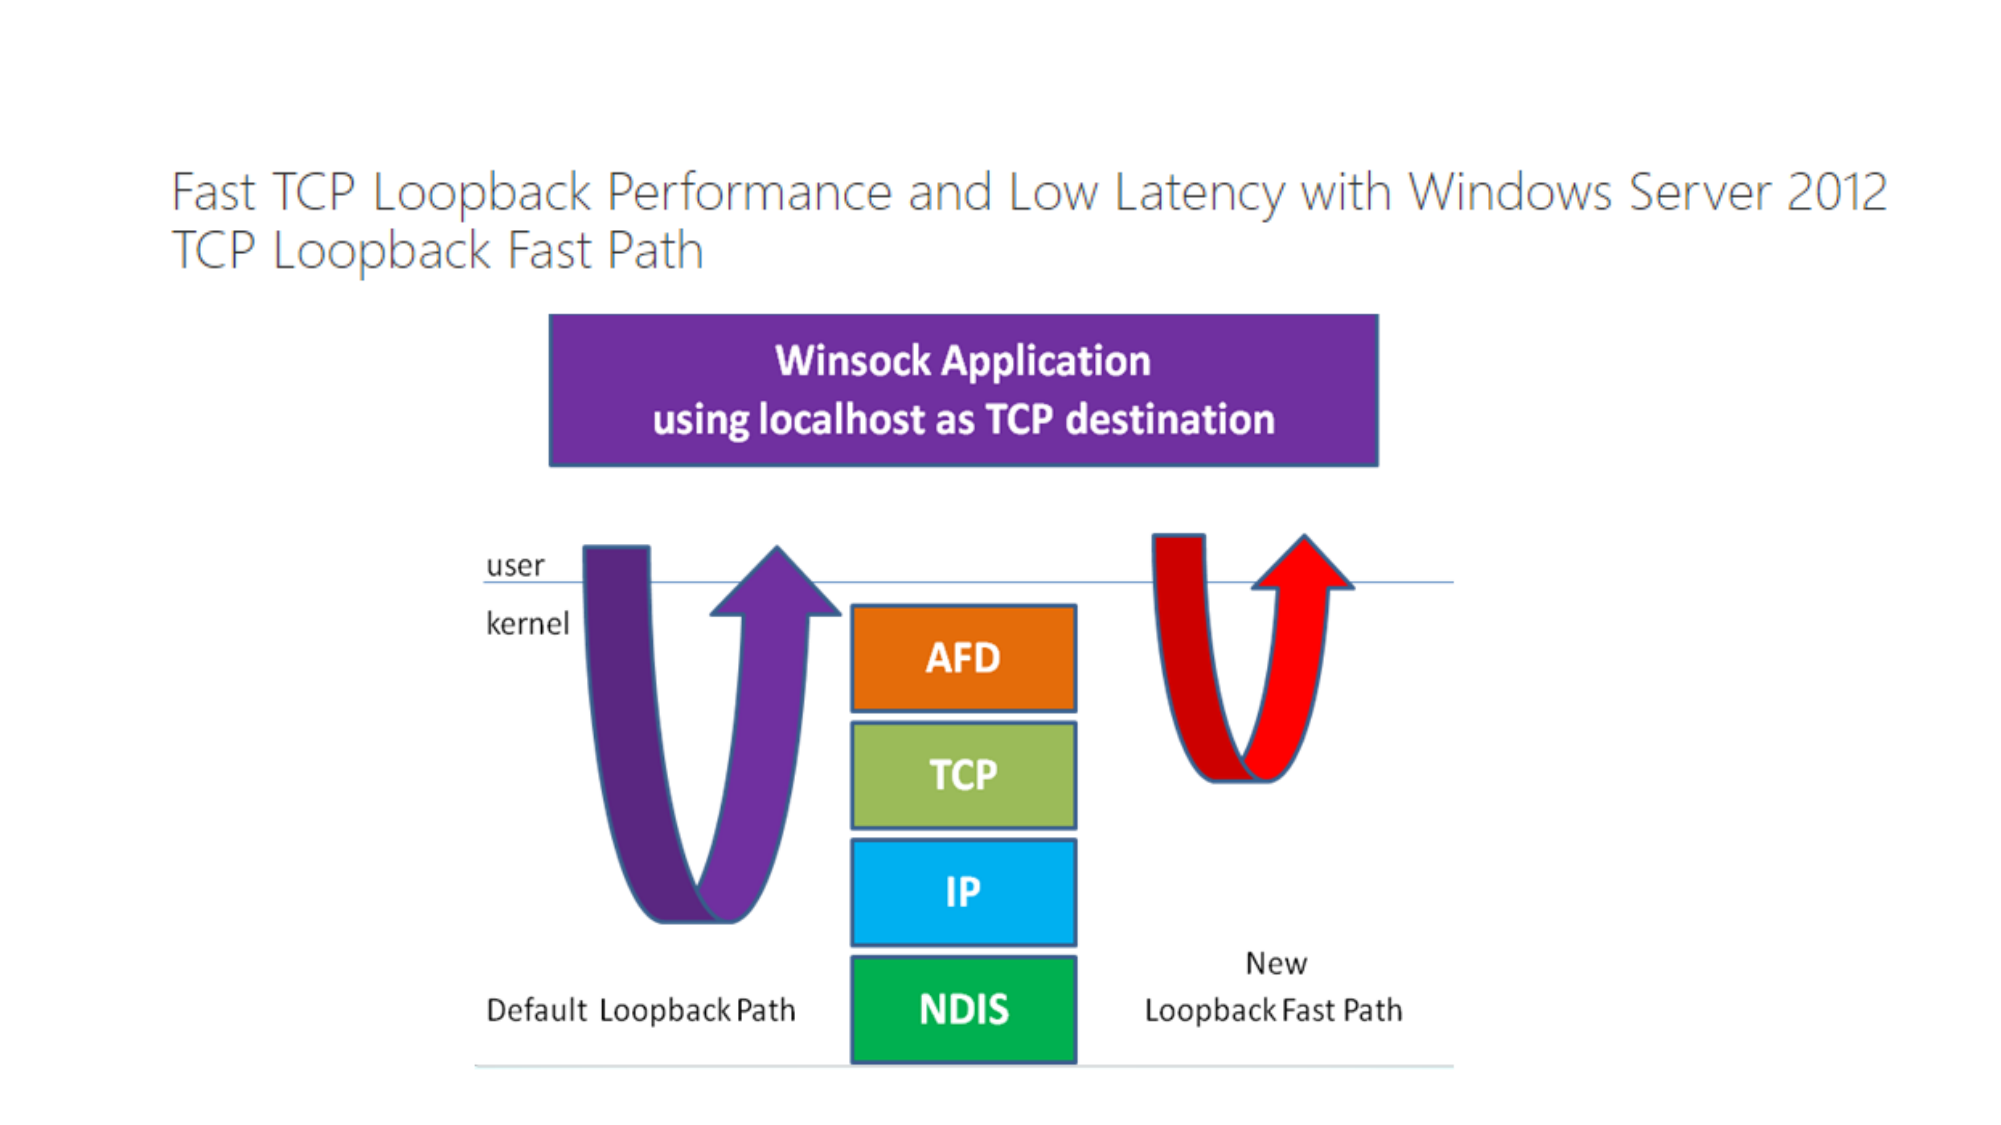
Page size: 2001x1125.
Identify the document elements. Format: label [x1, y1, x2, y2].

picture [142, 127, 1924, 1081]
